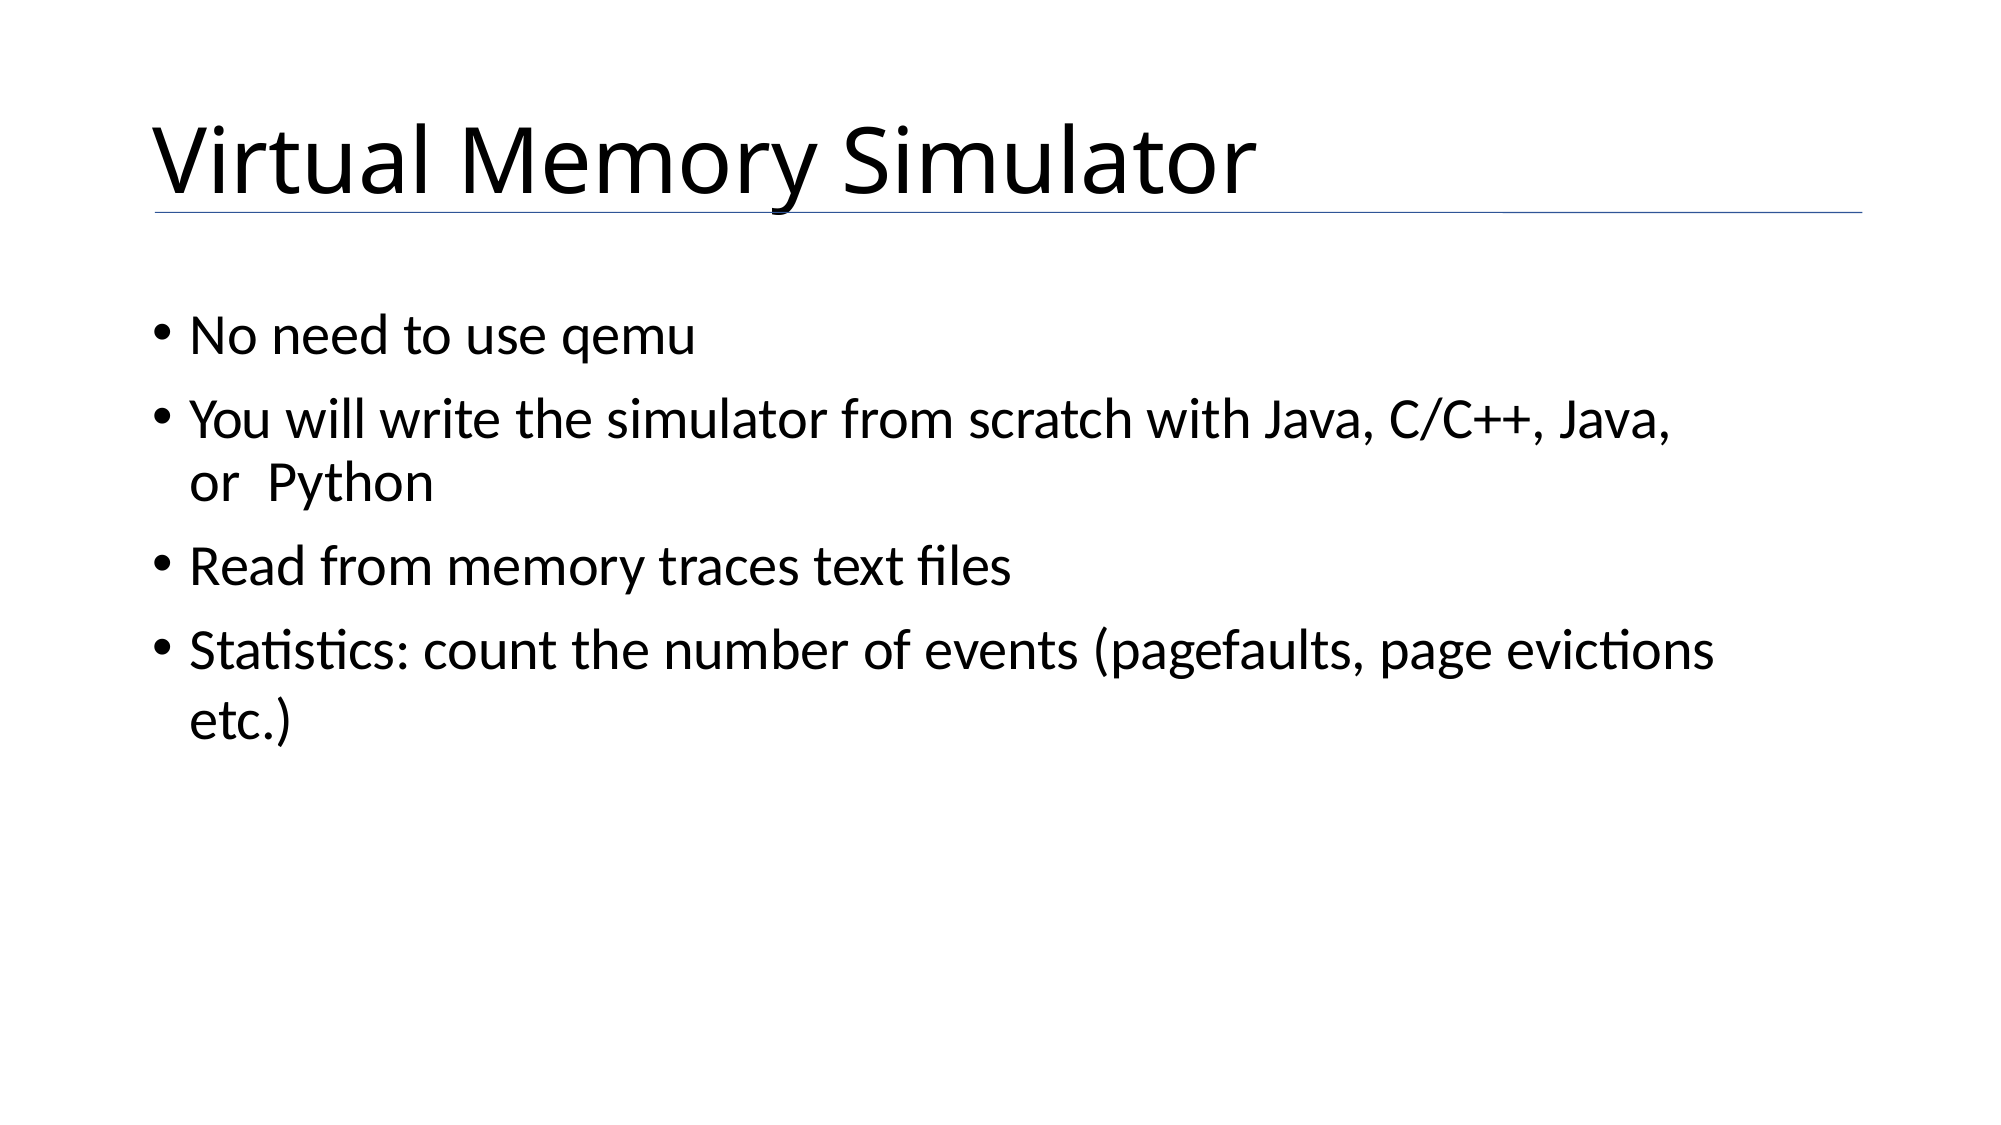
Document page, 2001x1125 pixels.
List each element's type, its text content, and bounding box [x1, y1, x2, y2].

text_box No need to use qemu You will write the simulator from scratch with Java, C/C++, Java, or Python Read from memory traces text files Statistics: count the number of events (pagefaults, page evictions etc.) [150, 281, 1849, 751]
title Virtual Memory Simulator [150, 100, 1505, 281]
